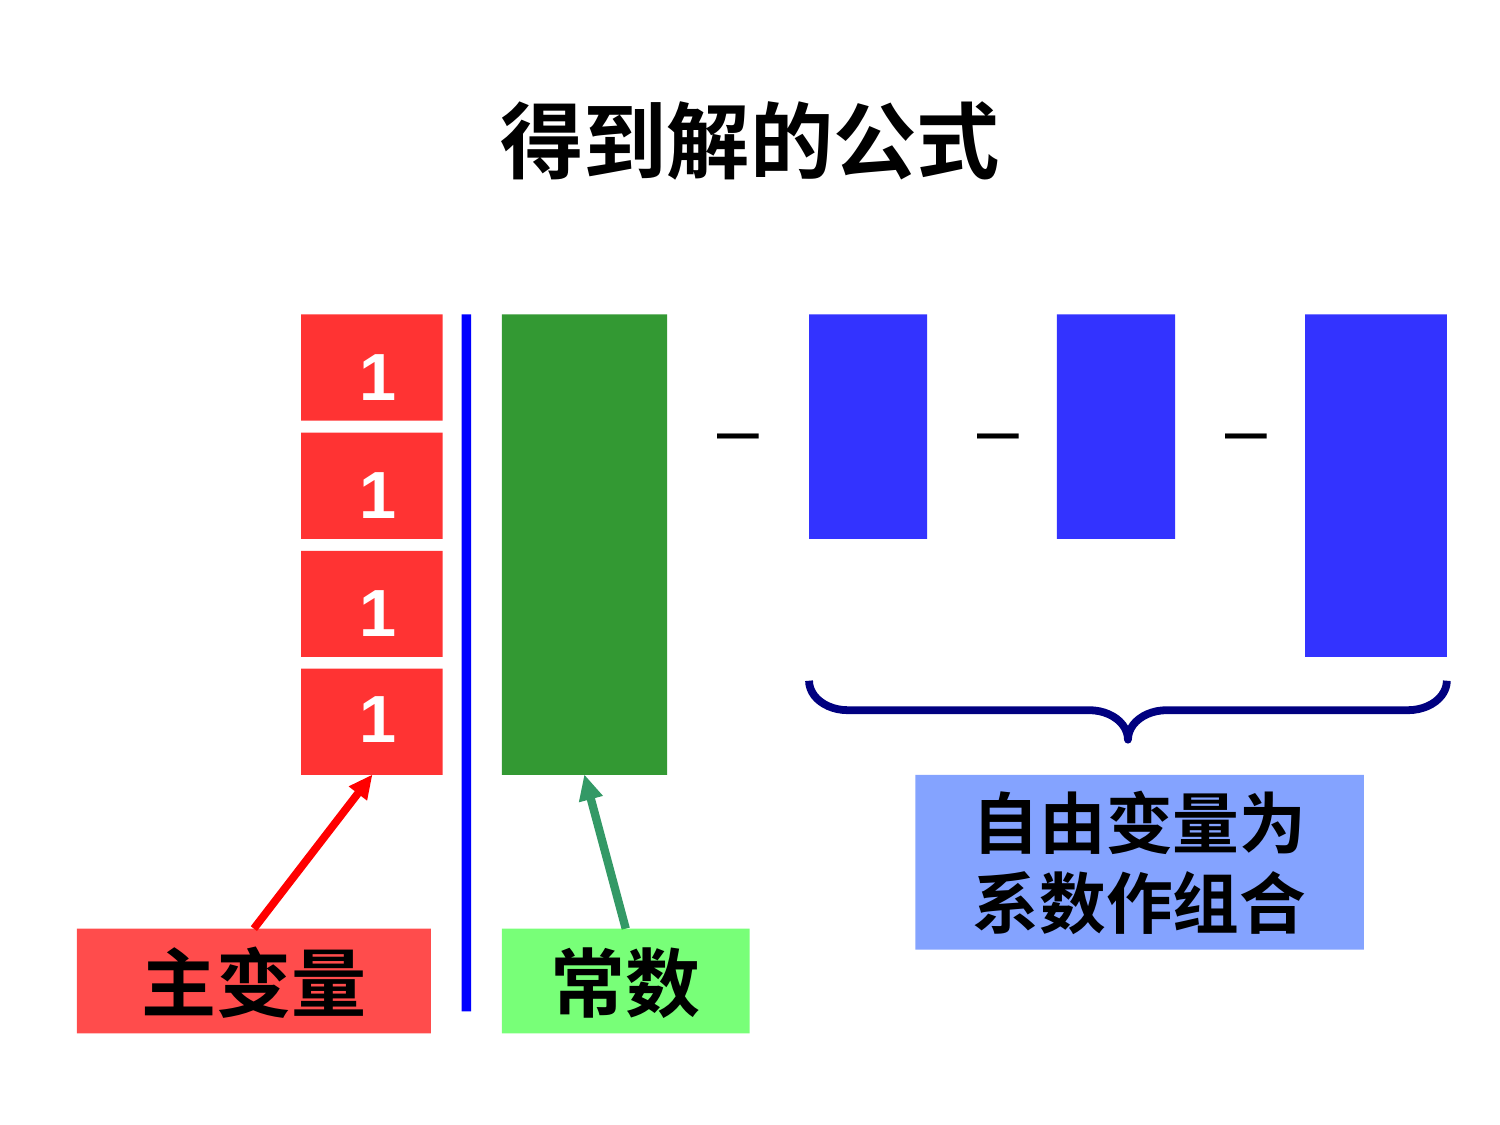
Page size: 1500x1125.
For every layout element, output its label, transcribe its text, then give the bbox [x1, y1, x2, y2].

text_box – [703, 373, 775, 479]
title 得到解的公式 [75, 45, 1425, 233]
text_box [501, 314, 668, 775]
text_box 主变量 [76, 928, 431, 1034]
text_box 1 [336, 668, 420, 764]
text_box [301, 668, 443, 775]
text_box 1 [336, 444, 420, 539]
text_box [253, 774, 373, 929]
text_box [1305, 314, 1447, 657]
text_box 常数 [501, 928, 750, 1034]
text_box 1 [336, 562, 420, 658]
text_box – [962, 373, 1035, 479]
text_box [584, 774, 627, 929]
text_box [809, 680, 1447, 740]
text_box [809, 314, 928, 539]
text_box [1056, 314, 1176, 539]
text_box [301, 550, 443, 657]
text_box – [1210, 373, 1283, 479]
text_box 1 [336, 326, 420, 421]
text_box [301, 432, 443, 539]
text_box 自由变量为 系数作组合 [915, 774, 1364, 950]
text_box [301, 314, 443, 421]
